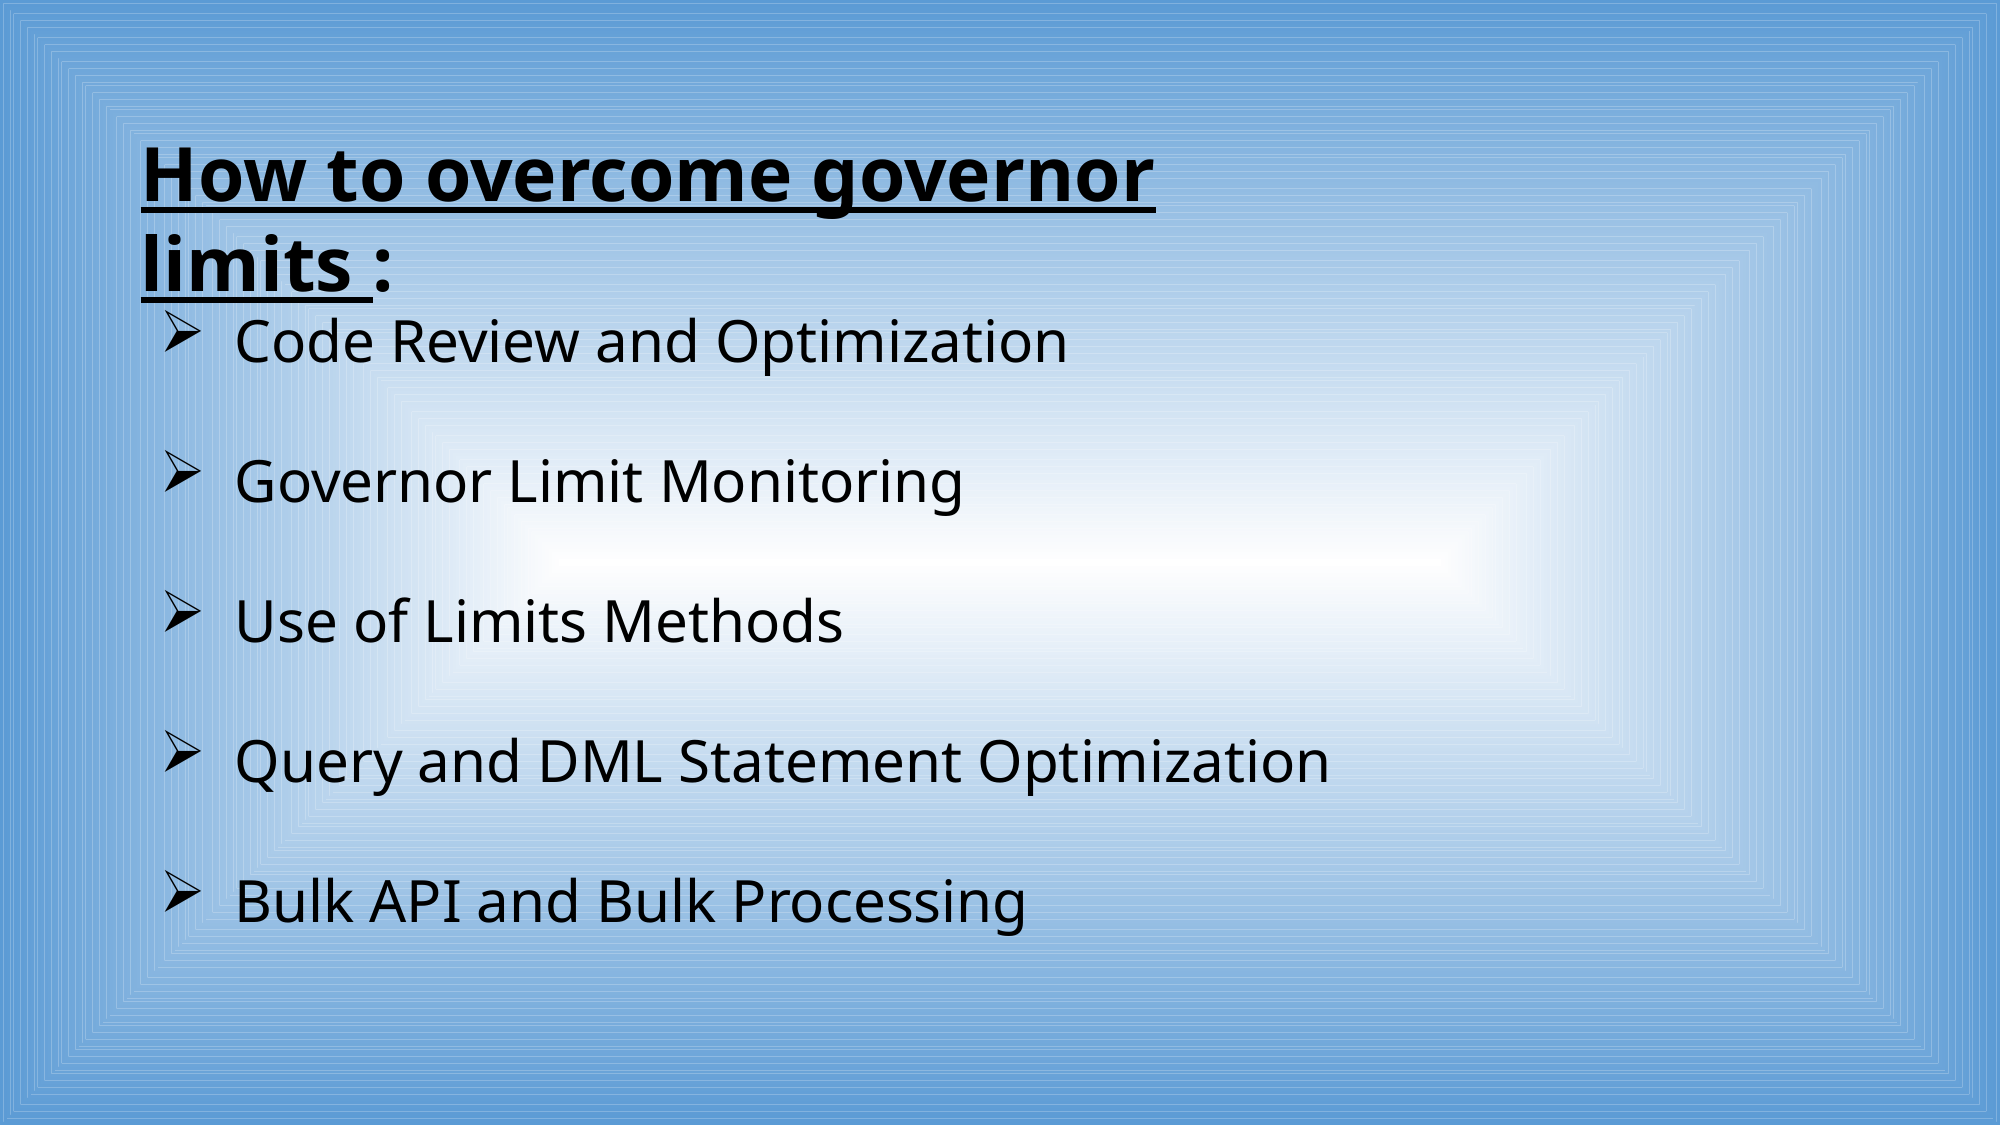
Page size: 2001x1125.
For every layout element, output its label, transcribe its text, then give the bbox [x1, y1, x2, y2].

text_box Code Review and Optimization Governor Limit Monitoring Use of Limits Methods Query and DML Statement Optimization Bulk API and Bulk Processing [145, 296, 1810, 942]
text_box How to overcome governor limits : [125, 119, 1441, 314]
